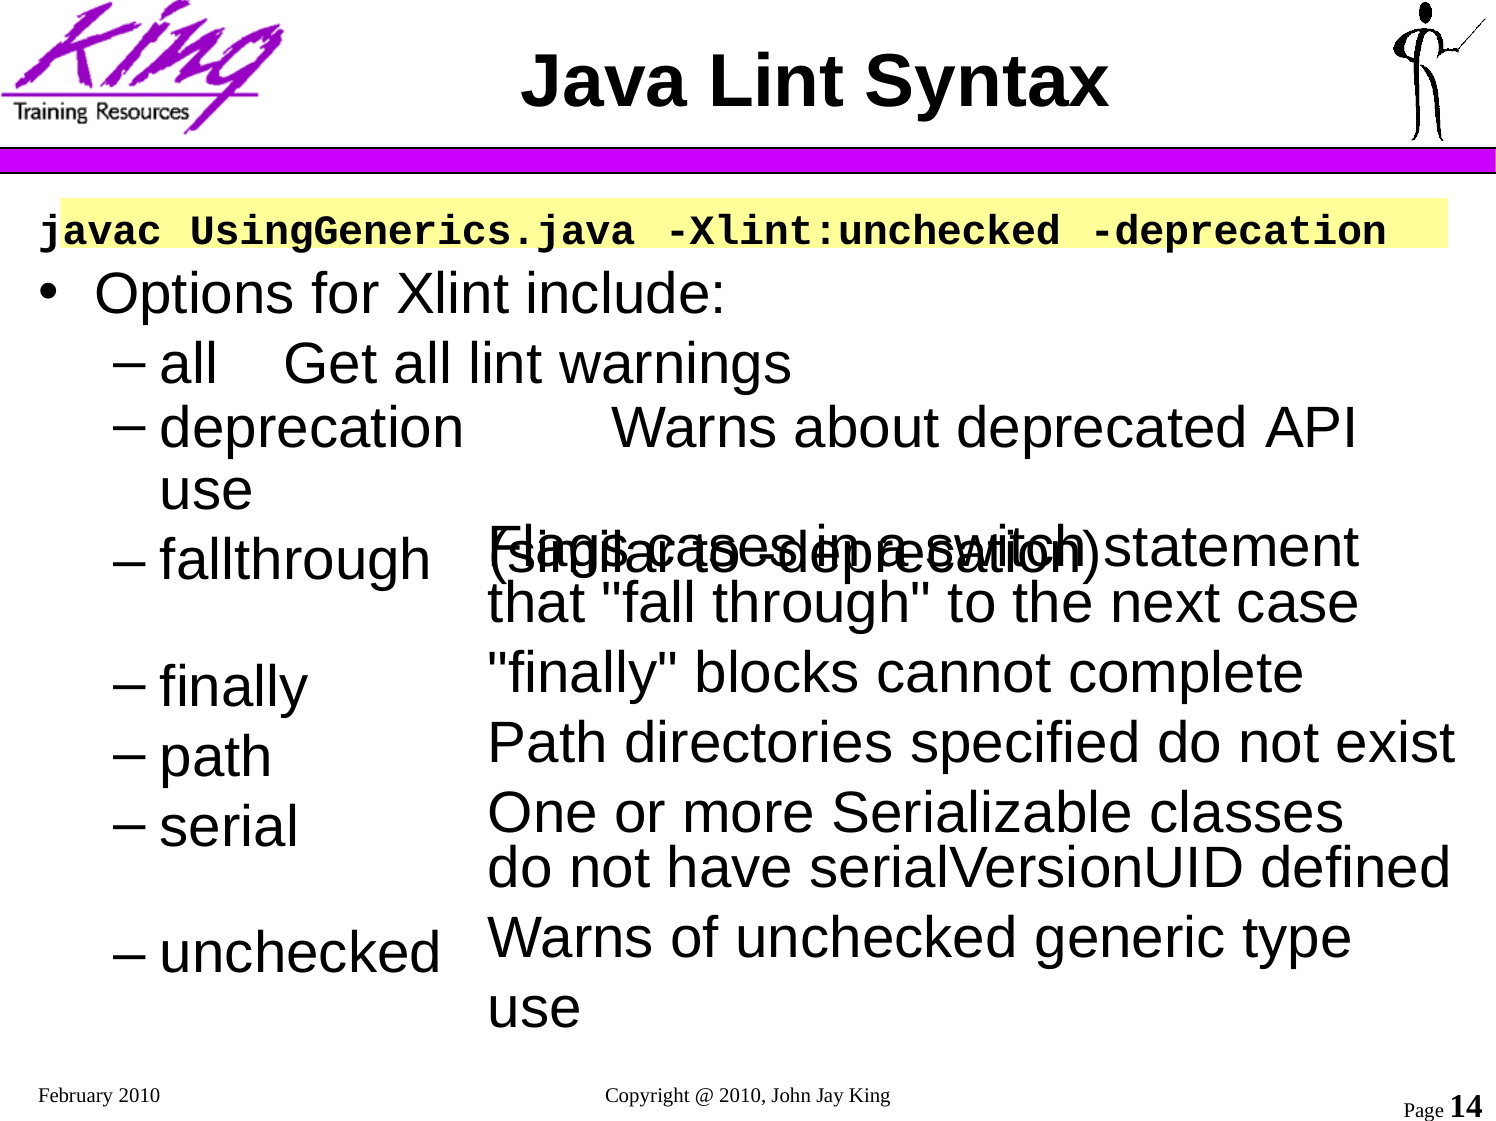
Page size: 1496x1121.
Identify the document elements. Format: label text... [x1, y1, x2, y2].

picture [1372, 0, 1493, 147]
picture [0, 0, 286, 136]
text_box [60, 197, 106, 202]
text_box Flags cases in a switch statement that "fall through" to the next case "finally" blocks cannot complete Path directories specified do not exist One or more Serializable classes do not have serialVersionUID defined Warns of unchecked generic type use [485, 521, 1468, 1040]
text_box – unchecked [110, 913, 445, 984]
title Java Lint Syntax [106, 31, 1390, 202]
footer Copyright @ 2010, John Jay King [602, 1081, 893, 1121]
text_box – fallthrough [110, 521, 435, 592]
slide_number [35, 1081, 163, 1121]
text_box javac UsingGenerics.java -Xlint:unchecked -deprecation Options for Xlint include: all Get all lint warnings deprecation Warns about deprecated API use (similar to -deprecation) [35, 202, 1390, 585]
text_box finally path serial [110, 647, 312, 858]
text_box [1390, 197, 1448, 248]
slide_number Page 14 [1401, 1083, 1487, 1121]
